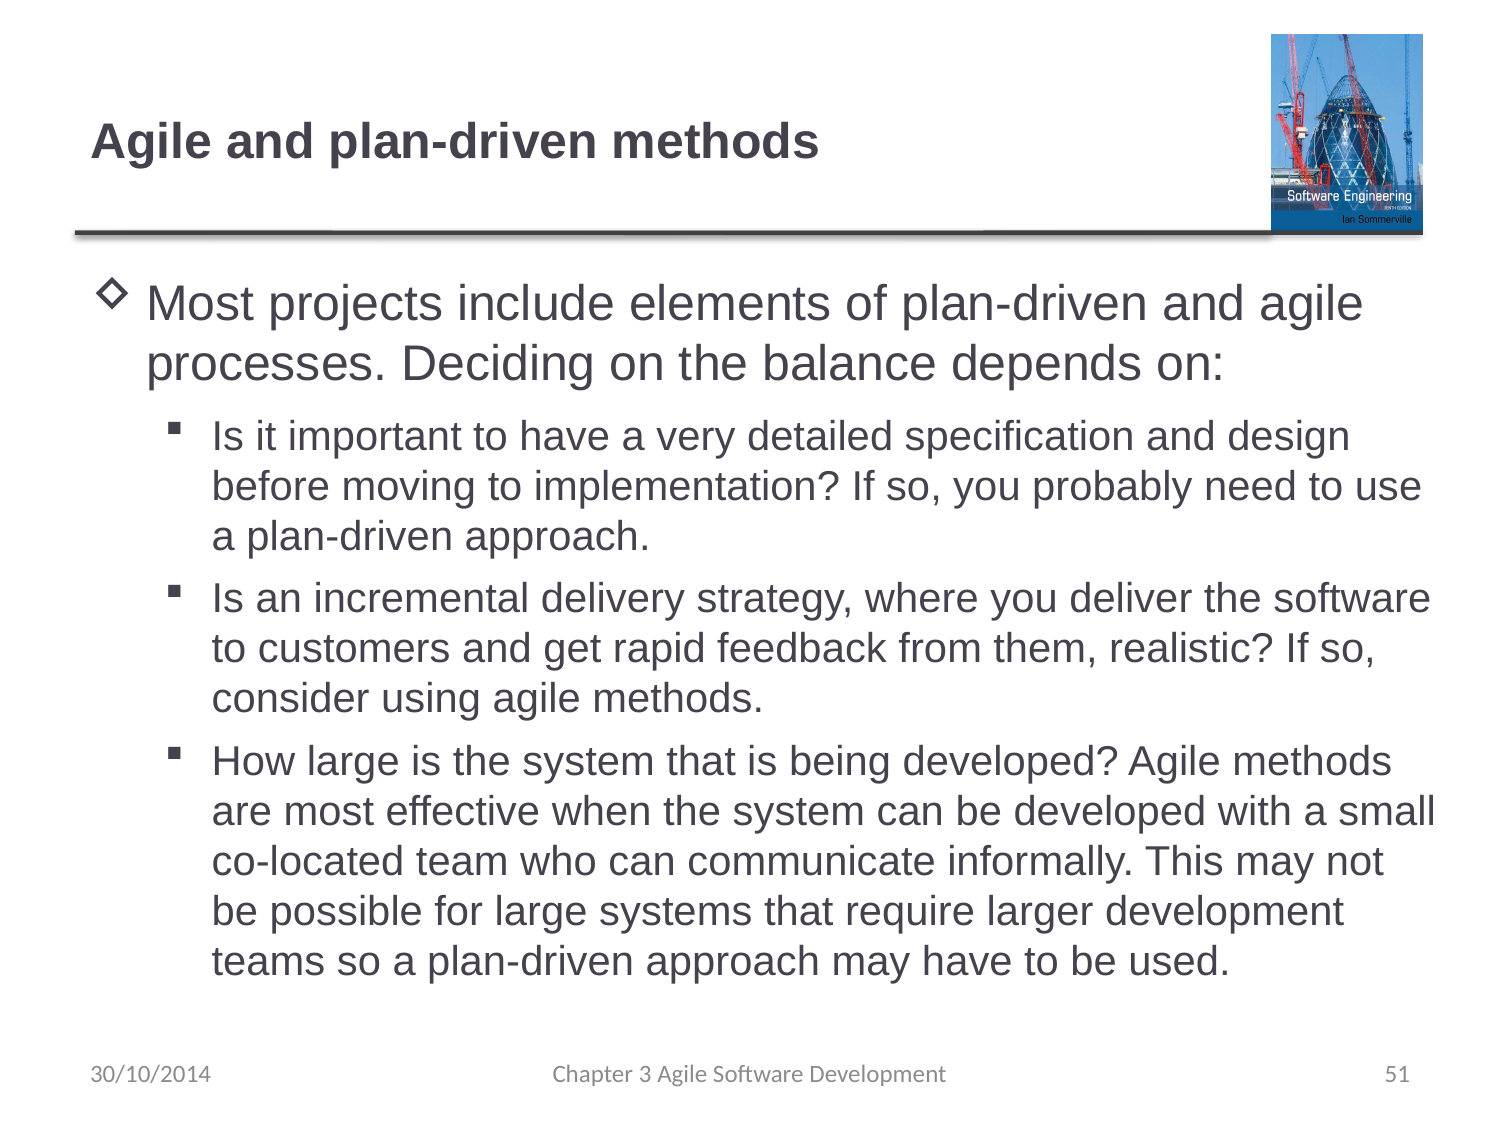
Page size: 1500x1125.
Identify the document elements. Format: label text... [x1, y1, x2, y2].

footer Chapter 3 Agile Software Development [512, 1042, 988, 1103]
picture [1271, 34, 1423, 230]
title Agile and plan-driven methods [74, 44, 1272, 233]
slide_number 51 [1074, 1042, 1425, 1103]
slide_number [75, 1042, 425, 1103]
list Most projects include elements of plan-driven and agile processes. Deciding on the balance depends on: Is it important to have a very detailed specification and design before moving to implementation? If so, you probably need to use a plan-driven approach. Is an incremental delivery strategy, where you deliver the software to customers and get rapid feedback from them, realistic? If so, consider using agile methods. How large is the system that is being developed? Agile methods are most effective when the system can be developed with a small co-located team who can communicate informally. This may not be possible for large systems that require larger development teams so a plan-driven approach may have to be used. [75, 262, 1457, 1005]
